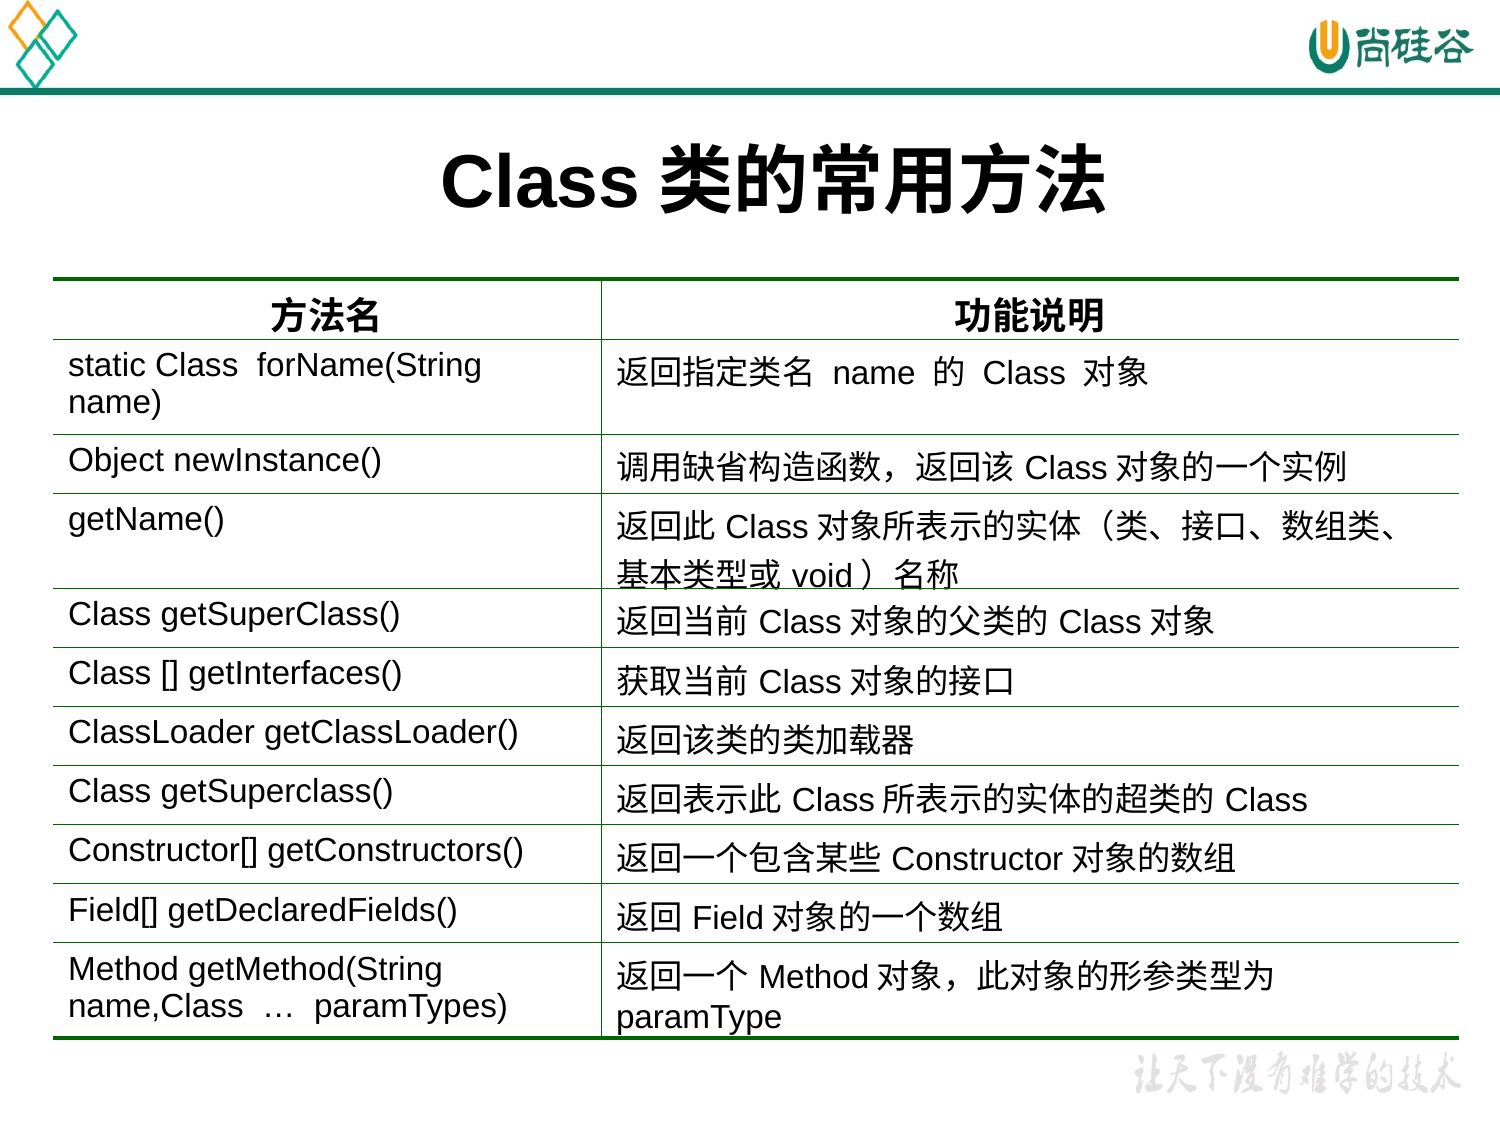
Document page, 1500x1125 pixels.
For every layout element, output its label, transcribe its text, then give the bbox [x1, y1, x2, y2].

table_cell 返回Field对象的一个数组 [602, 884, 1459, 942]
table_cell Field[] getDeclaredFields() [53, 884, 601, 942]
table_cell getName() [53, 494, 601, 588]
table_cell 返回指定类名 name 的 Class 对象 [602, 340, 1459, 434]
table_cell static Class forName(String name) [53, 340, 601, 434]
table_cell Method getMethod(String name,Class … paramTypes) [53, 943, 601, 1036]
table_cell Class getSuperclass() [53, 766, 601, 824]
text_box Class类的常用方法 [425, 125, 1194, 231]
table_header 方法名 [53, 281, 601, 339]
table_cell 获取当前Class对象的接口 [602, 648, 1459, 706]
table_cell 返回一个包含某些Constructor对象的数组 [602, 825, 1459, 883]
table_cell 返回此Class对象所表示的实体（类、接口、数组类、基本类型或void）名称 [602, 494, 1459, 588]
table_cell Object newInstance() [53, 435, 601, 493]
table_cell Class [] getInterfaces() [53, 648, 601, 706]
table_cell ClassLoader getClassLoader() [53, 707, 601, 765]
table_cell 返回一个Method对象，此对象的形参类型为paramType [602, 943, 1459, 1036]
table_cell 返回当前Class对象的父类的Class对象 [602, 589, 1459, 647]
table_cell Class getSuperClass() [53, 589, 601, 647]
table_header 功能说明 [602, 281, 1459, 339]
picture [0, 0, 1500, 1125]
table_cell 调用缺省构造函数，返回该Class对象的一个实例 [602, 435, 1459, 493]
table_cell 返回表示此Class所表示的实体的超类的Class [602, 766, 1459, 824]
table_cell Constructor[] getConstructors() [53, 825, 601, 883]
table_cell 返回该类的类加载器 [602, 707, 1459, 765]
